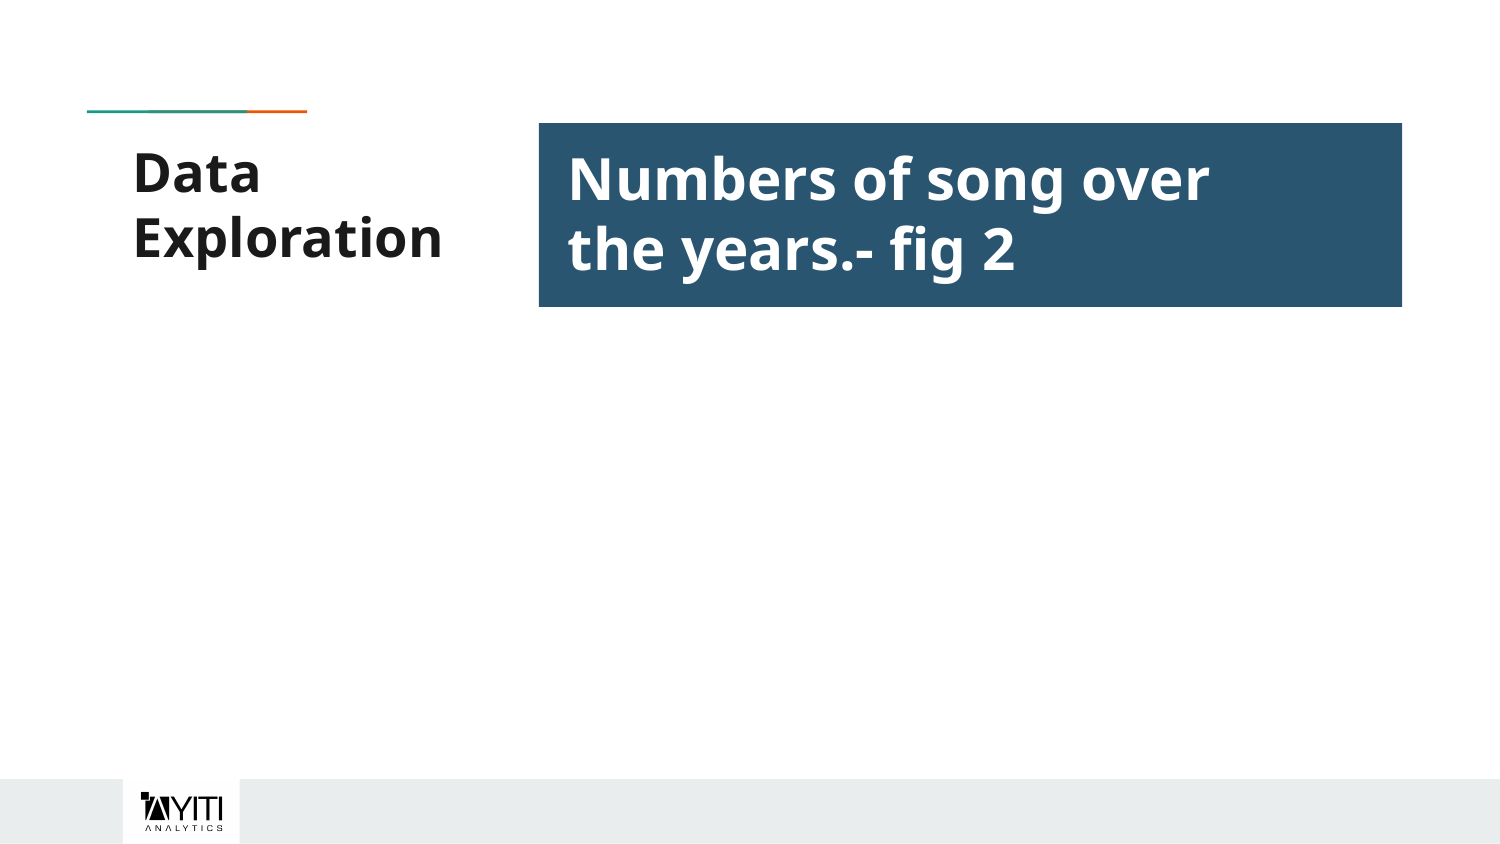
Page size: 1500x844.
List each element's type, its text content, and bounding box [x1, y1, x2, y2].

picture [122, 779, 240, 844]
text_box [537, 121, 1404, 309]
text_box Numbers of song over the years.- fig 2 [552, 127, 1324, 216]
title Data Exploration [117, 123, 503, 212]
